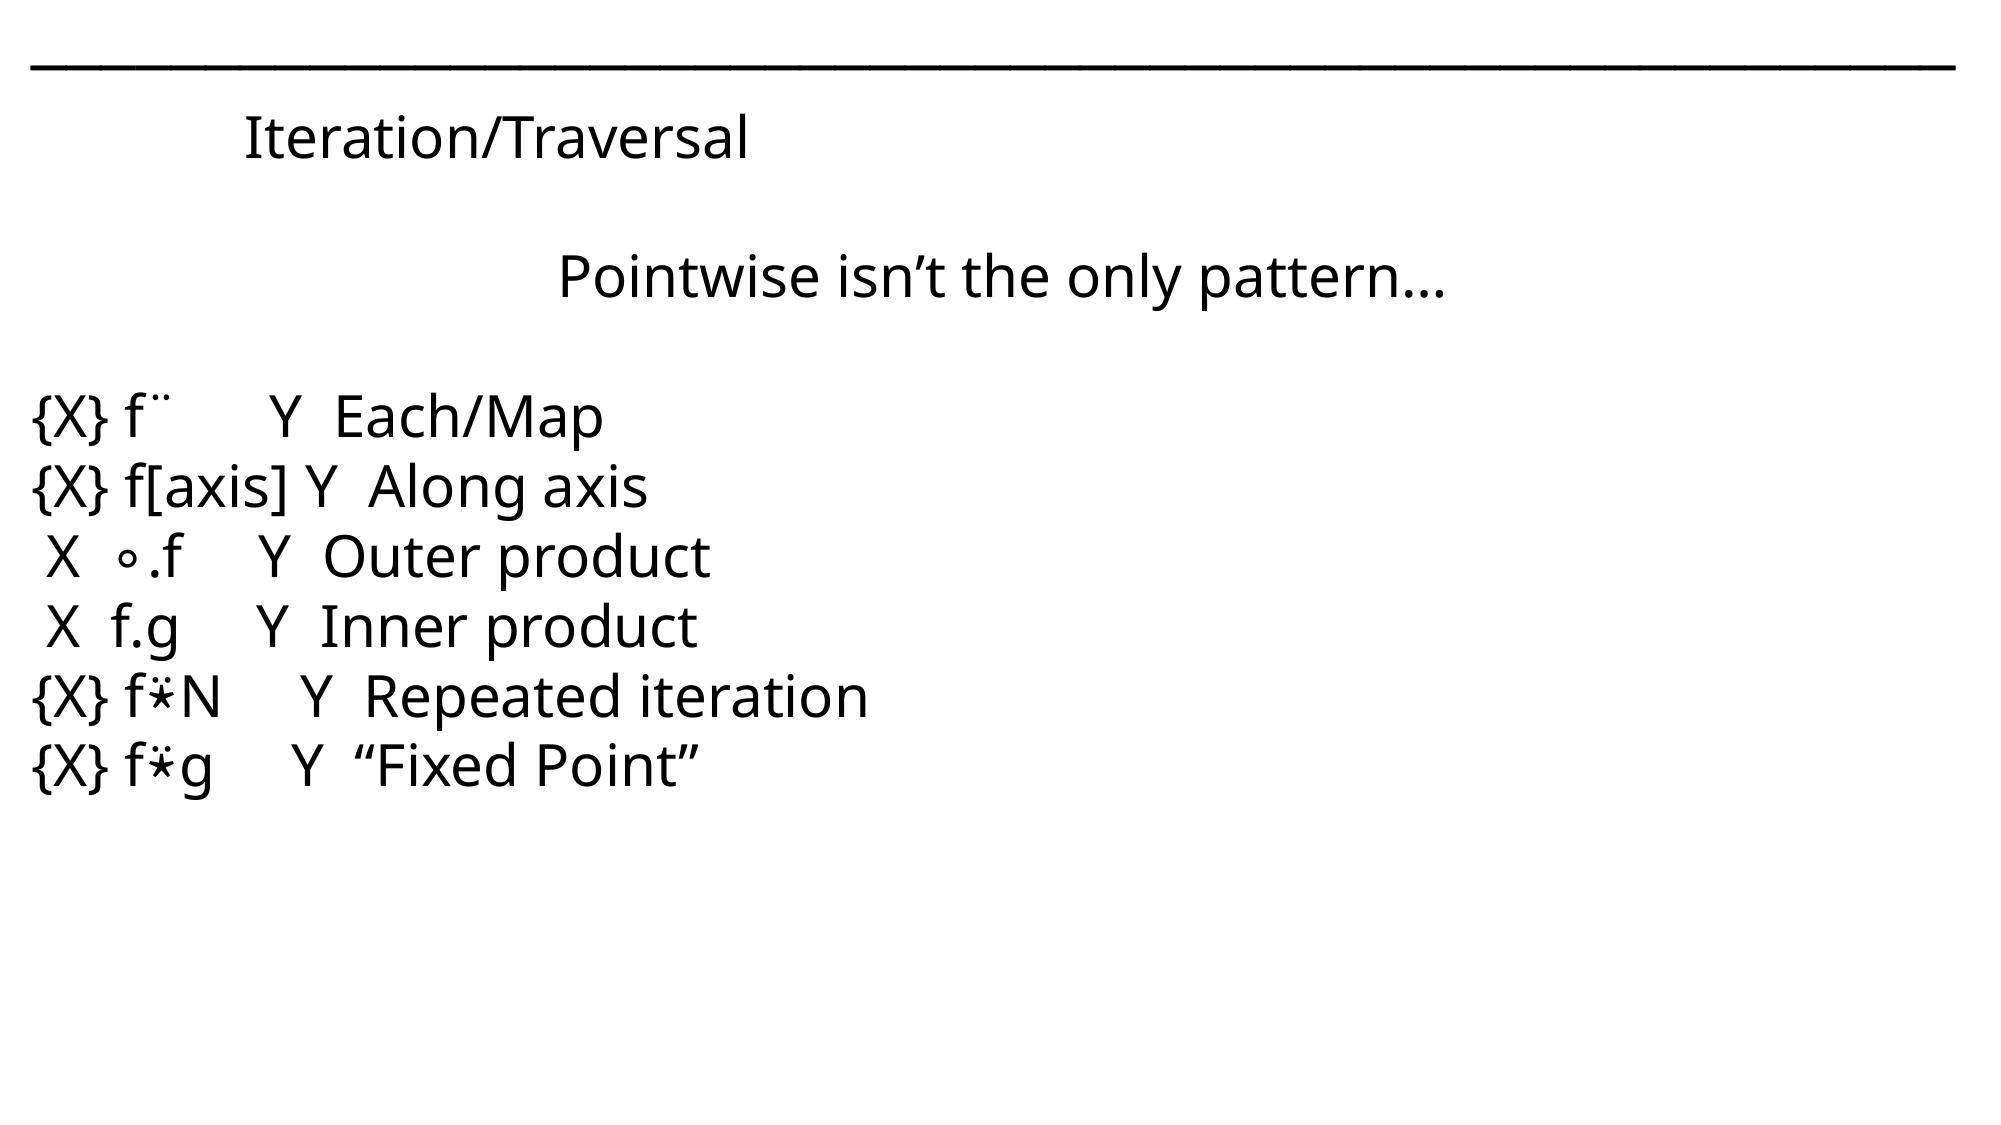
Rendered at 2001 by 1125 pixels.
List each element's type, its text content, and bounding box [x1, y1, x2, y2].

list ───􀓢────􀓢─────􀓥─────􀓢─────􀓢─────􀓢─────􀓢─────􀓢─────􀓢─────􀓢─────􀓢─── Iteration/Traversal Pointwise isn’t the only pattern… {X} f¨ Y Each/Map {X} f[axis] Y Along axis X ∘.f Y Outer product X f.g Y Inner product {X} f⍣N Y Repeated iteration {X} f⍣g Y “Fixed Point” [31, 29, 1974, 1020]
